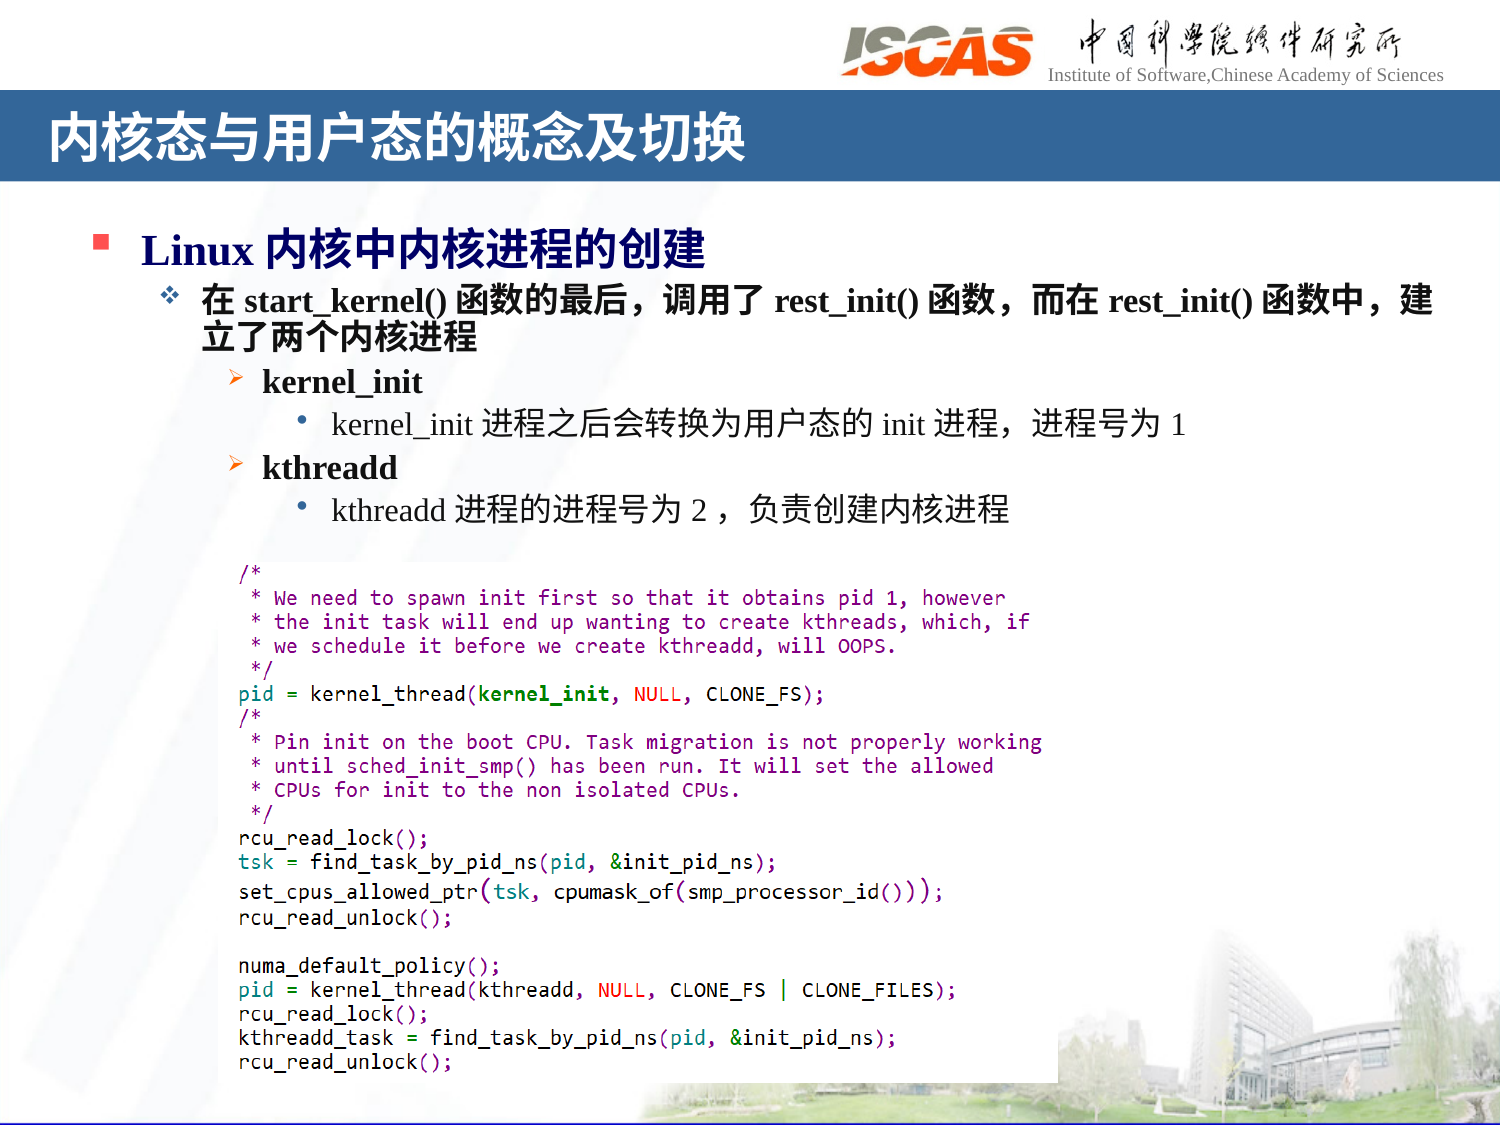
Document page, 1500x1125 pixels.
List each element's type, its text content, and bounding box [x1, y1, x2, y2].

picture [0, 182, 1500, 1125]
title 内核态与用户态的概念及切换 [0, 89, 1500, 182]
picture [1077, 15, 1402, 71]
picture [837, 18, 1045, 87]
list Linux内核中内核进程的创建 在start_kernel()函数的最后，调用了rest_init()函数，而在rest_init()函数中，建立了两个内核进程 kernel_init kernel_init进程之后会转换为用户态的init进程，进程号为1 kthreadd kthreadd进程的进程号为2，负责创建内核进程 [73, 219, 1459, 1024]
